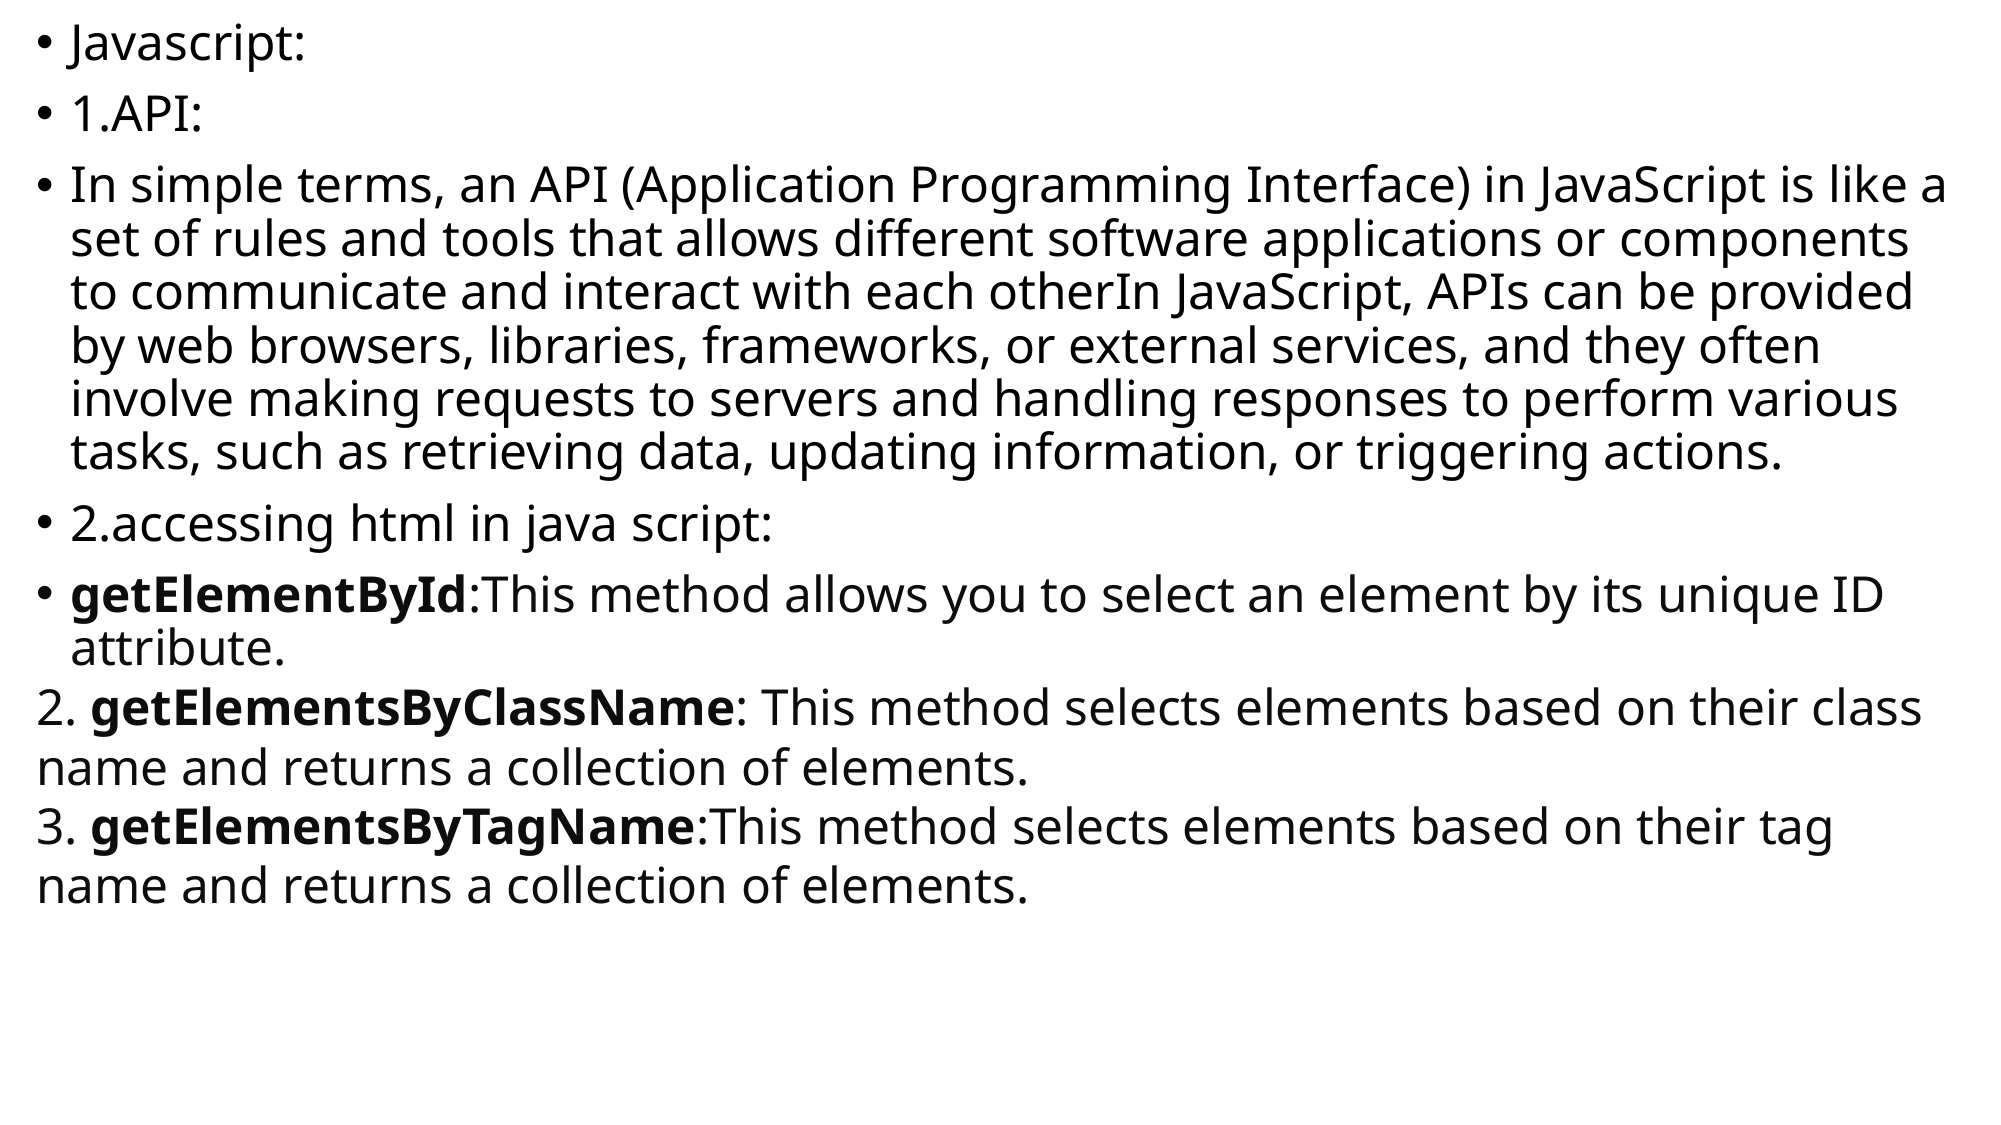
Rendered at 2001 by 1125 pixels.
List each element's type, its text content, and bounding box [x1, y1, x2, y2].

list Javascript: 1.API: In simple terms, an API (Application Programming Interface) in JavaScript is like a set of rules and tools that allows different software applications or components to communicate and interact with each otherIn JavaScript, APIs can be provided by web browsers, libraries, frameworks, or external services, and they often involve making requests to servers and handling responses to perform various tasks, such as retrieving data, updating information, or triggering actions. 2.accessing html in java script: getElementById:This method allows you to select an element by its unique ID attribute. 2. getElementsByClassName: This method selects elements based on their class name and returns a collection of elements. 3. getElementsByTagName:This method selects elements based on their tag name and returns a collection of elements. [21, 10, 1977, 1125]
